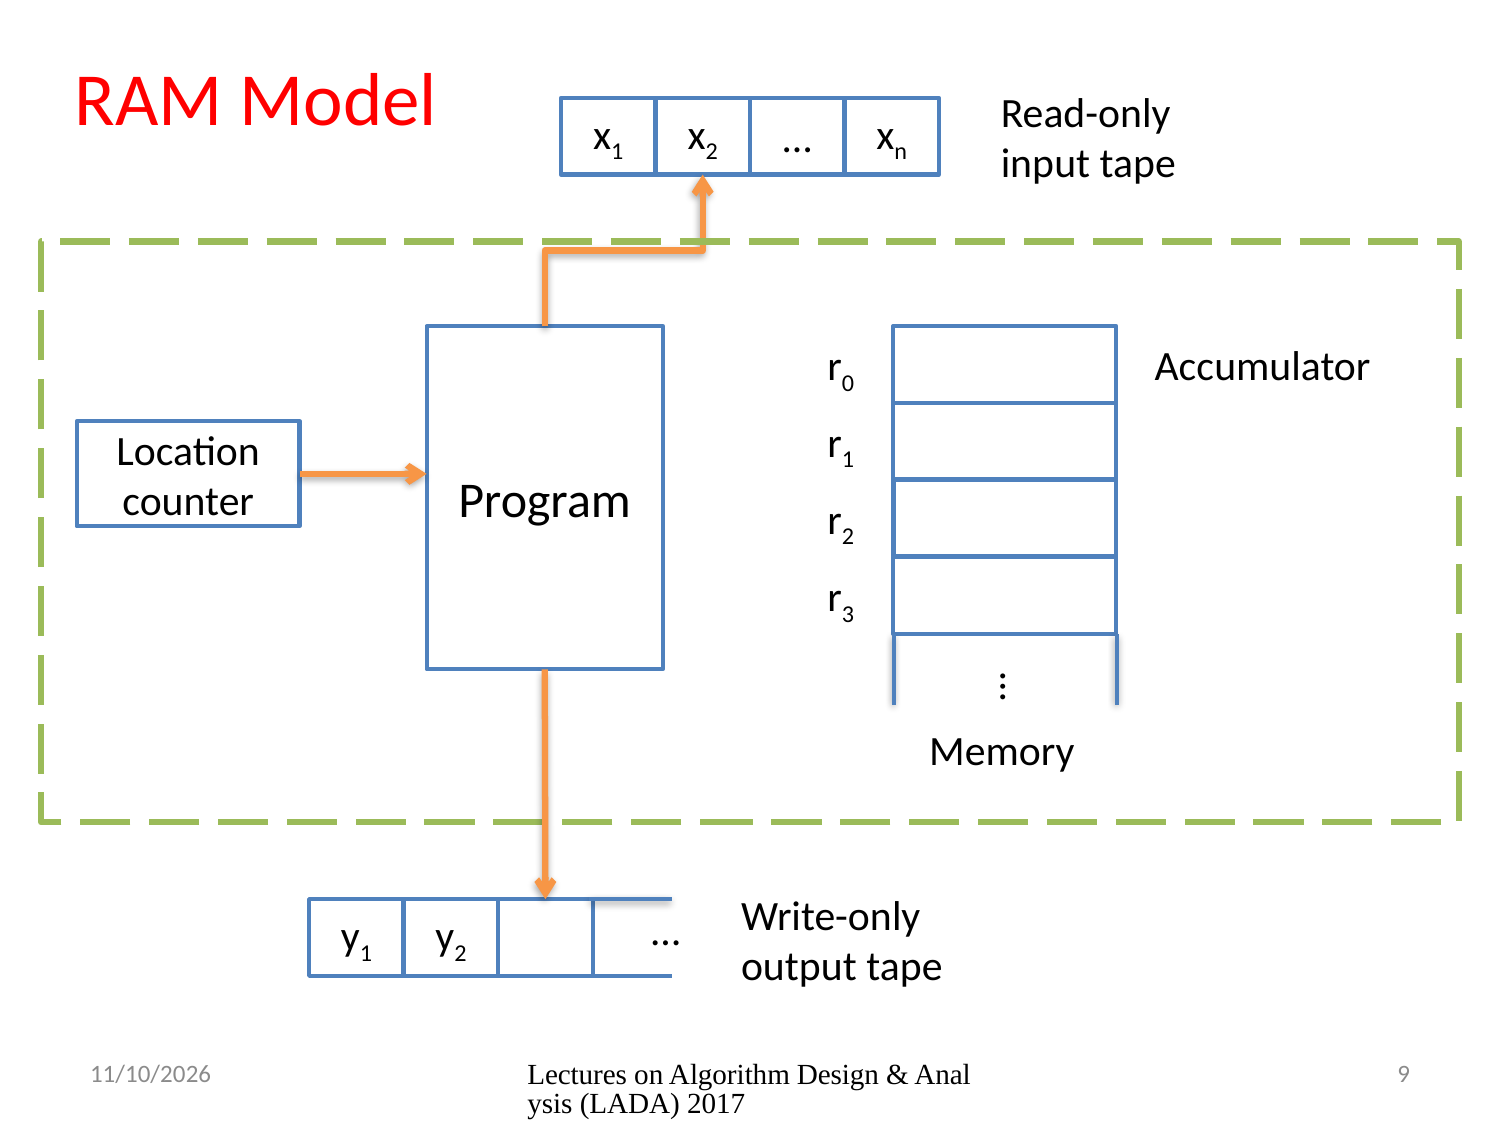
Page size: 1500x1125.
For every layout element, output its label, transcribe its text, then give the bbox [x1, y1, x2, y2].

text_box [39, 239, 1461, 824]
text_box Read-only input tape [986, 78, 1199, 193]
slide_number 9 [1074, 1042, 1425, 1103]
title RAM Model [0, 42, 514, 149]
footer Lectures on Algorithm Design & Analysis (LADA) 2017 [512, 1042, 988, 1103]
text_box Location counter [75, 419, 302, 528]
text_box Write-only output tape [726, 881, 972, 997]
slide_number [75, 1042, 425, 1103]
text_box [547, 171, 700, 330]
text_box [560, 97, 940, 175]
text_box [308, 896, 696, 977]
text_box Memory [866, 716, 1138, 781]
